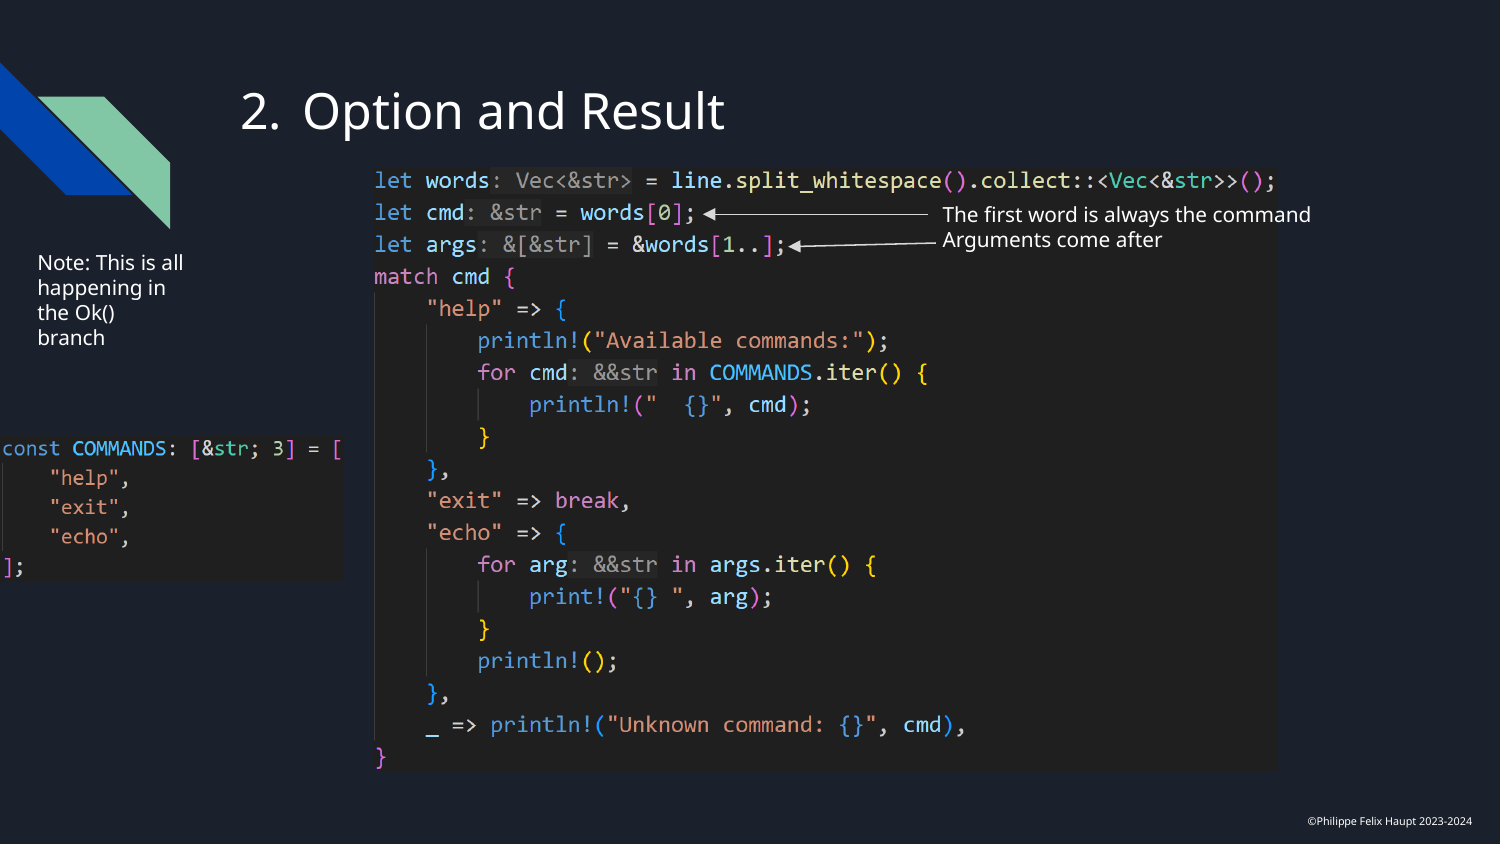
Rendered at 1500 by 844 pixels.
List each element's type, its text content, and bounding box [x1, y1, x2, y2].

text_box ©Philippe Felix Haupt 2023-2024 [1292, 801, 1500, 844]
picture [373, 167, 1277, 771]
picture [0, 436, 344, 582]
text_box The first word is always the command Arguments come after [1280, 187, 1351, 267]
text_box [787, 242, 937, 247]
title Option and Result [212, 64, 1368, 215]
text_box Note: This is all happening in the Ok() branch [22, 234, 203, 365]
